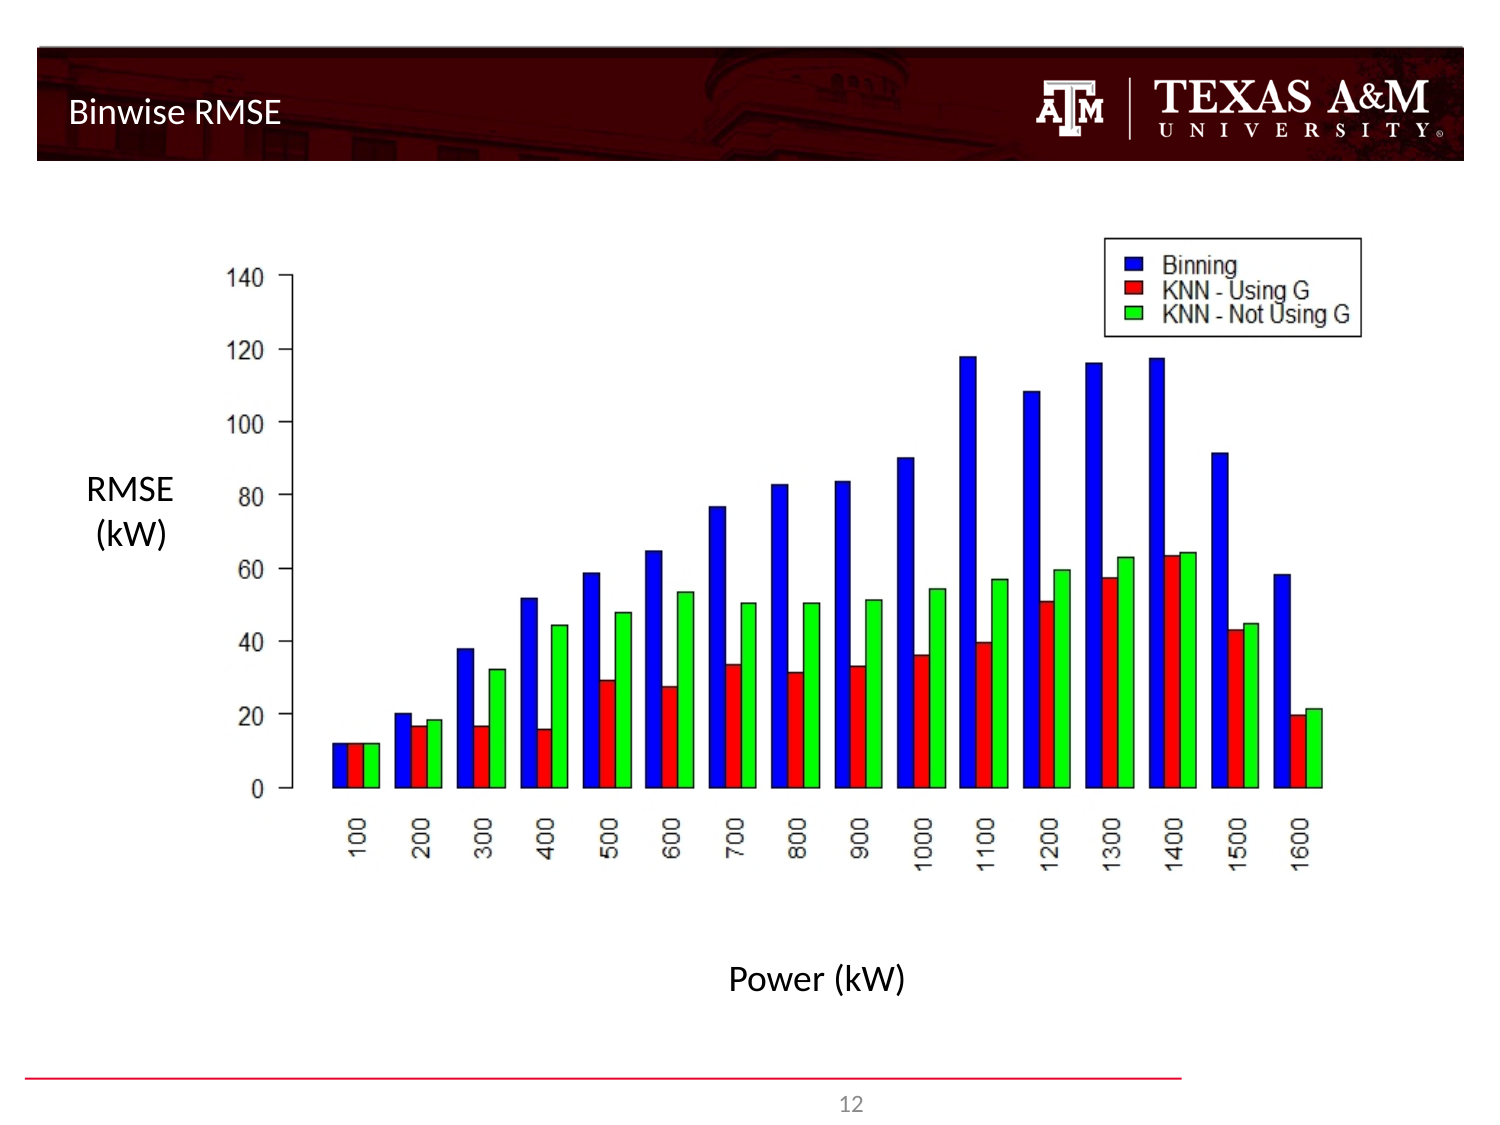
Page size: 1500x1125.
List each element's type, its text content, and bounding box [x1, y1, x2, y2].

text_box RMSE (kW) [63, 456, 174, 562]
slide_number 12 [528, 1072, 879, 1125]
text_box Binwise RMSE [53, 79, 306, 140]
picture [179, 192, 1420, 943]
text_box Power (kW) [705, 951, 922, 1007]
picture [37, 45, 1464, 161]
